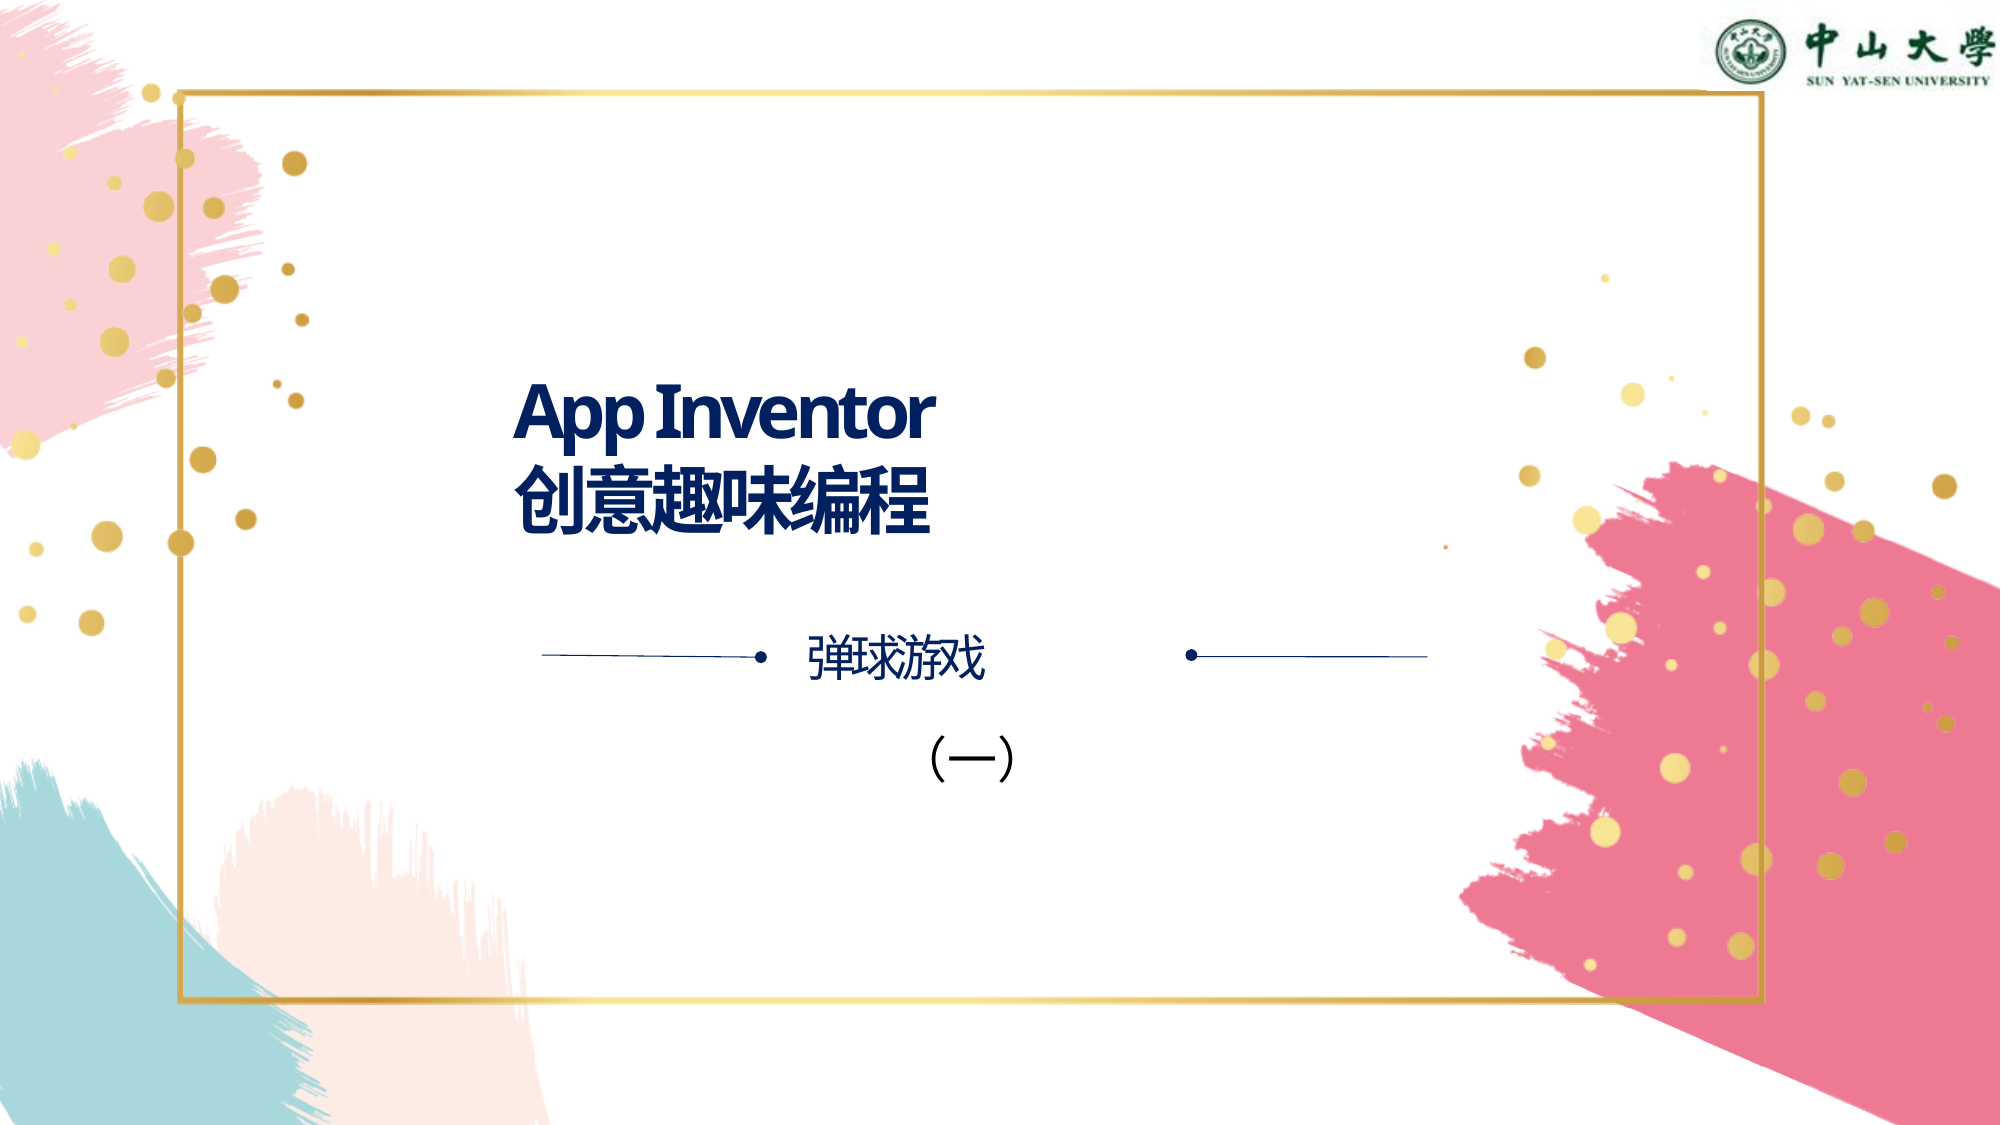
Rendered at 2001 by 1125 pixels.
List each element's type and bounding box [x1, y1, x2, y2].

text_box [1185, 649, 1428, 661]
text_box [542, 651, 767, 664]
picture [0, 0, 2000, 1125]
